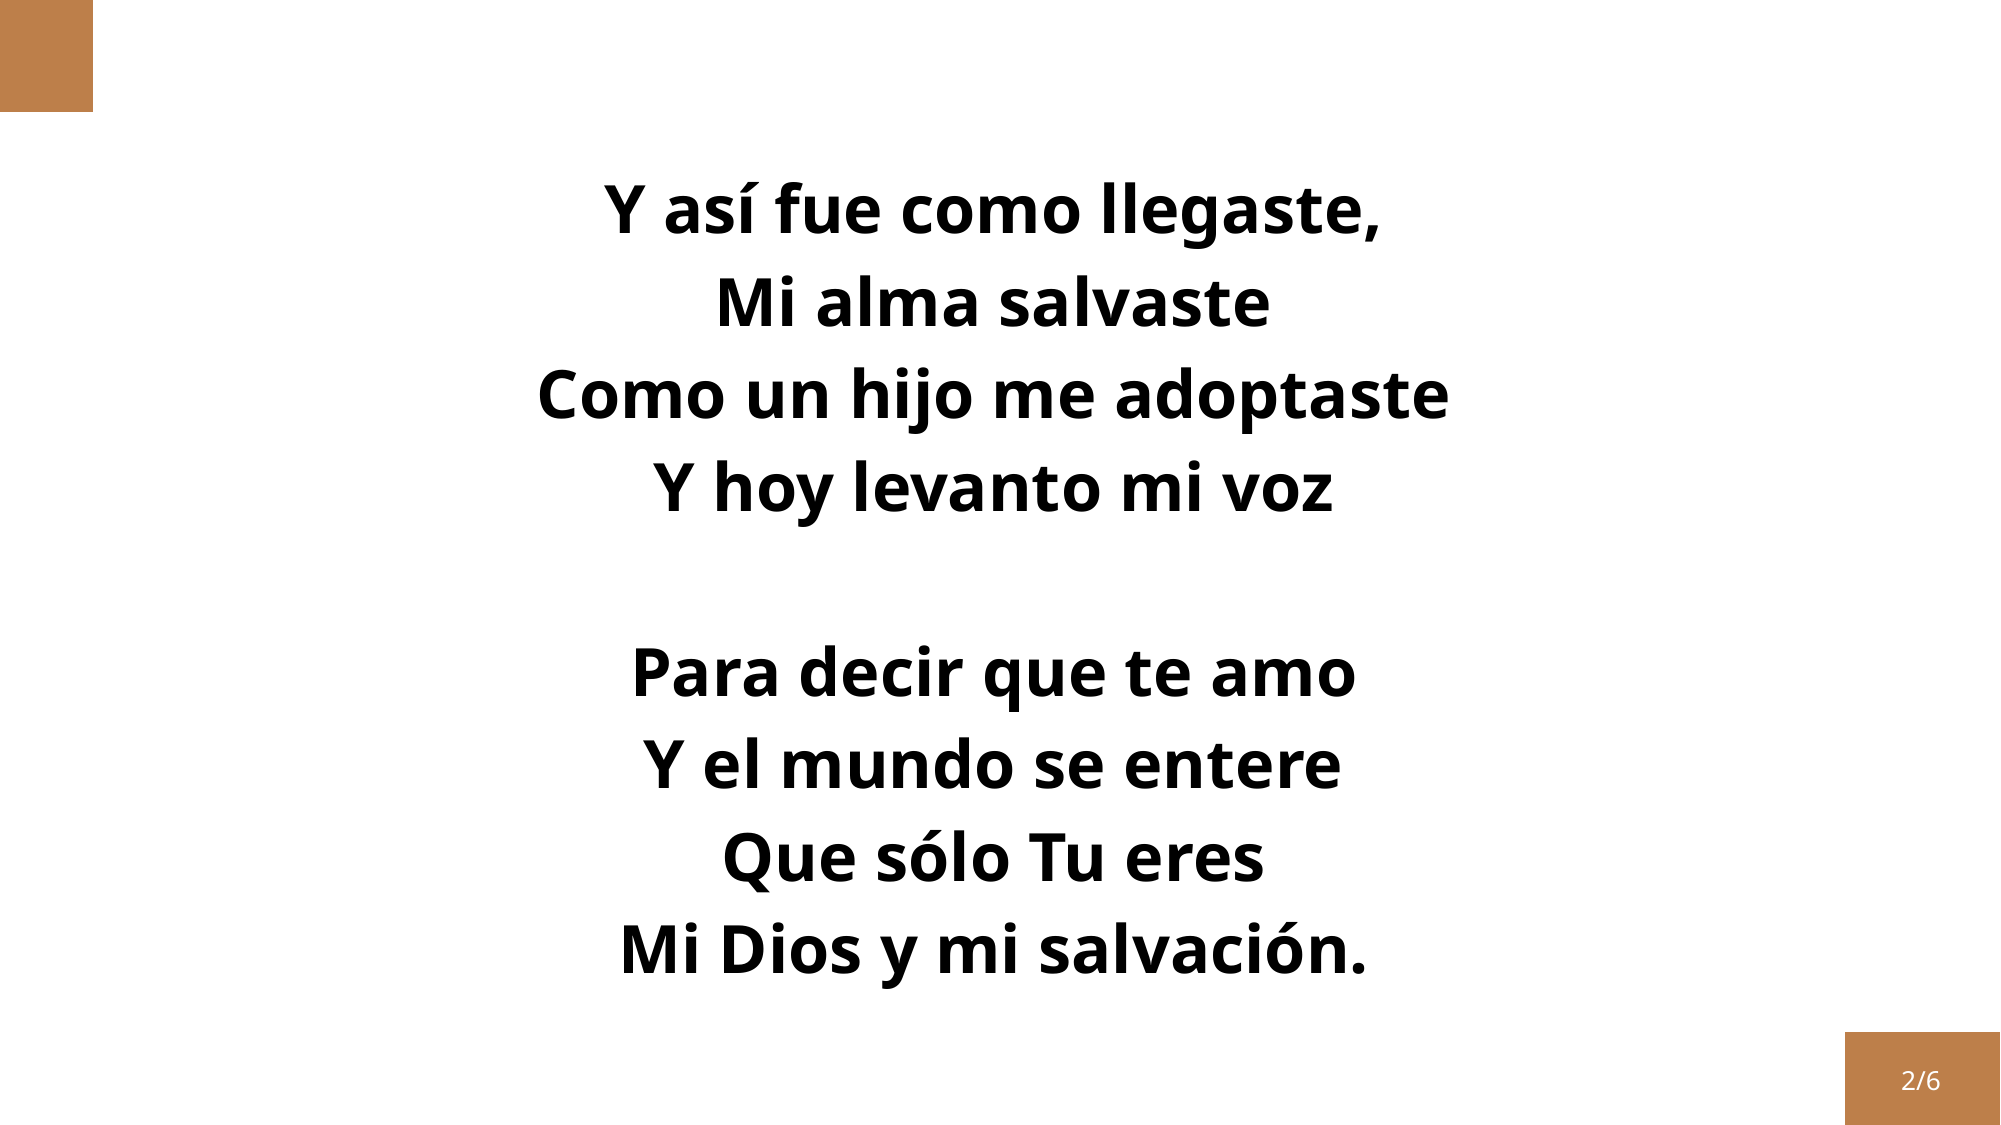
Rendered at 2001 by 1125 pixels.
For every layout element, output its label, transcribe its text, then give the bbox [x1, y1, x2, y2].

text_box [1875, 1000, 1969, 1125]
text_box Y así fue como llegaste, Mi alma salvaste Como un hijo me adoptaste Y hoy levanto mi voz Para decir que te amo Y el mundo se entere Que sólo Tu eres Mi Dios y mi salvación. [224, 167, 1764, 987]
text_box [0, 0, 93, 113]
